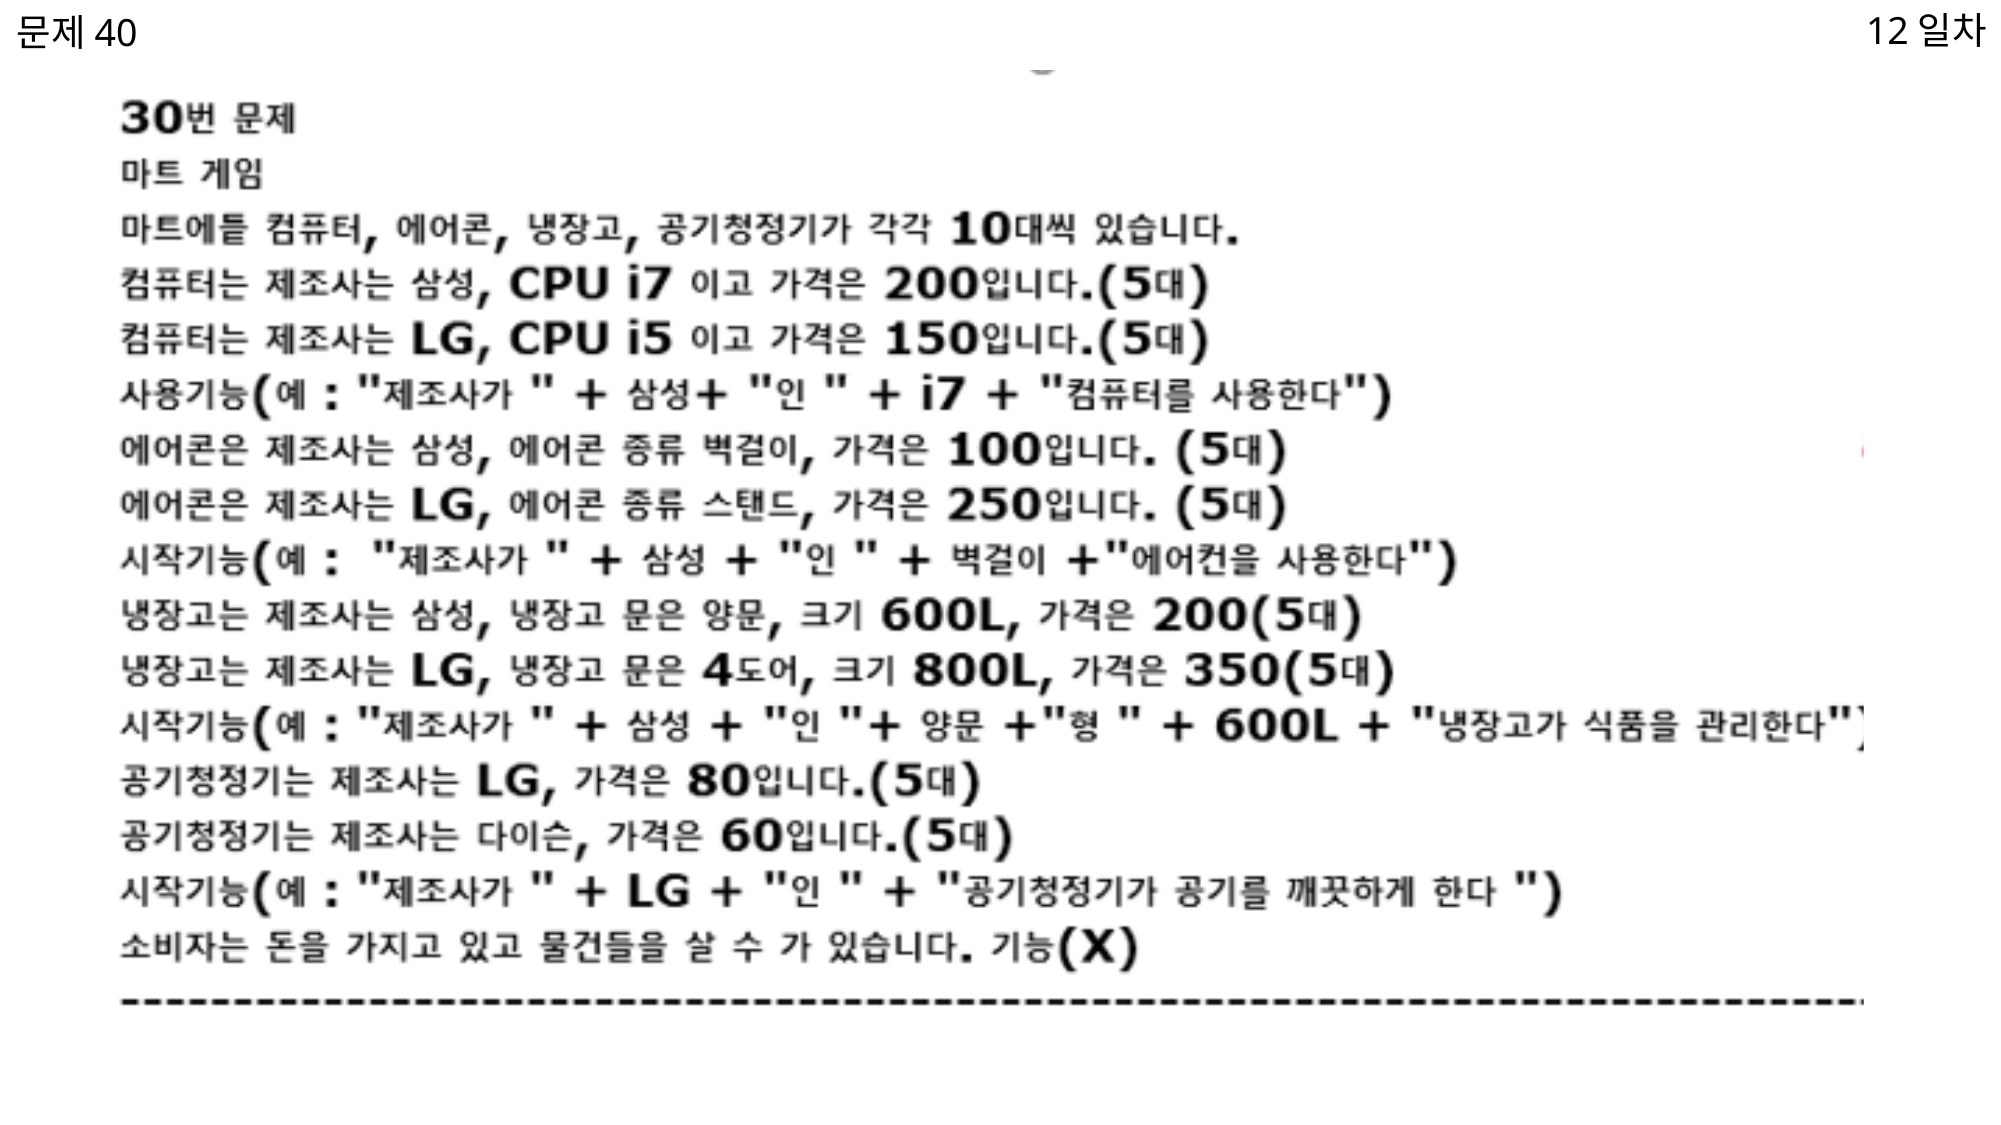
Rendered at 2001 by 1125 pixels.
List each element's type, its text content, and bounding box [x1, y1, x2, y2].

text_box 12일차 [1851, 0, 2000, 60]
picture [104, 70, 1864, 1014]
text_box 문제40 [1, 1, 153, 62]
